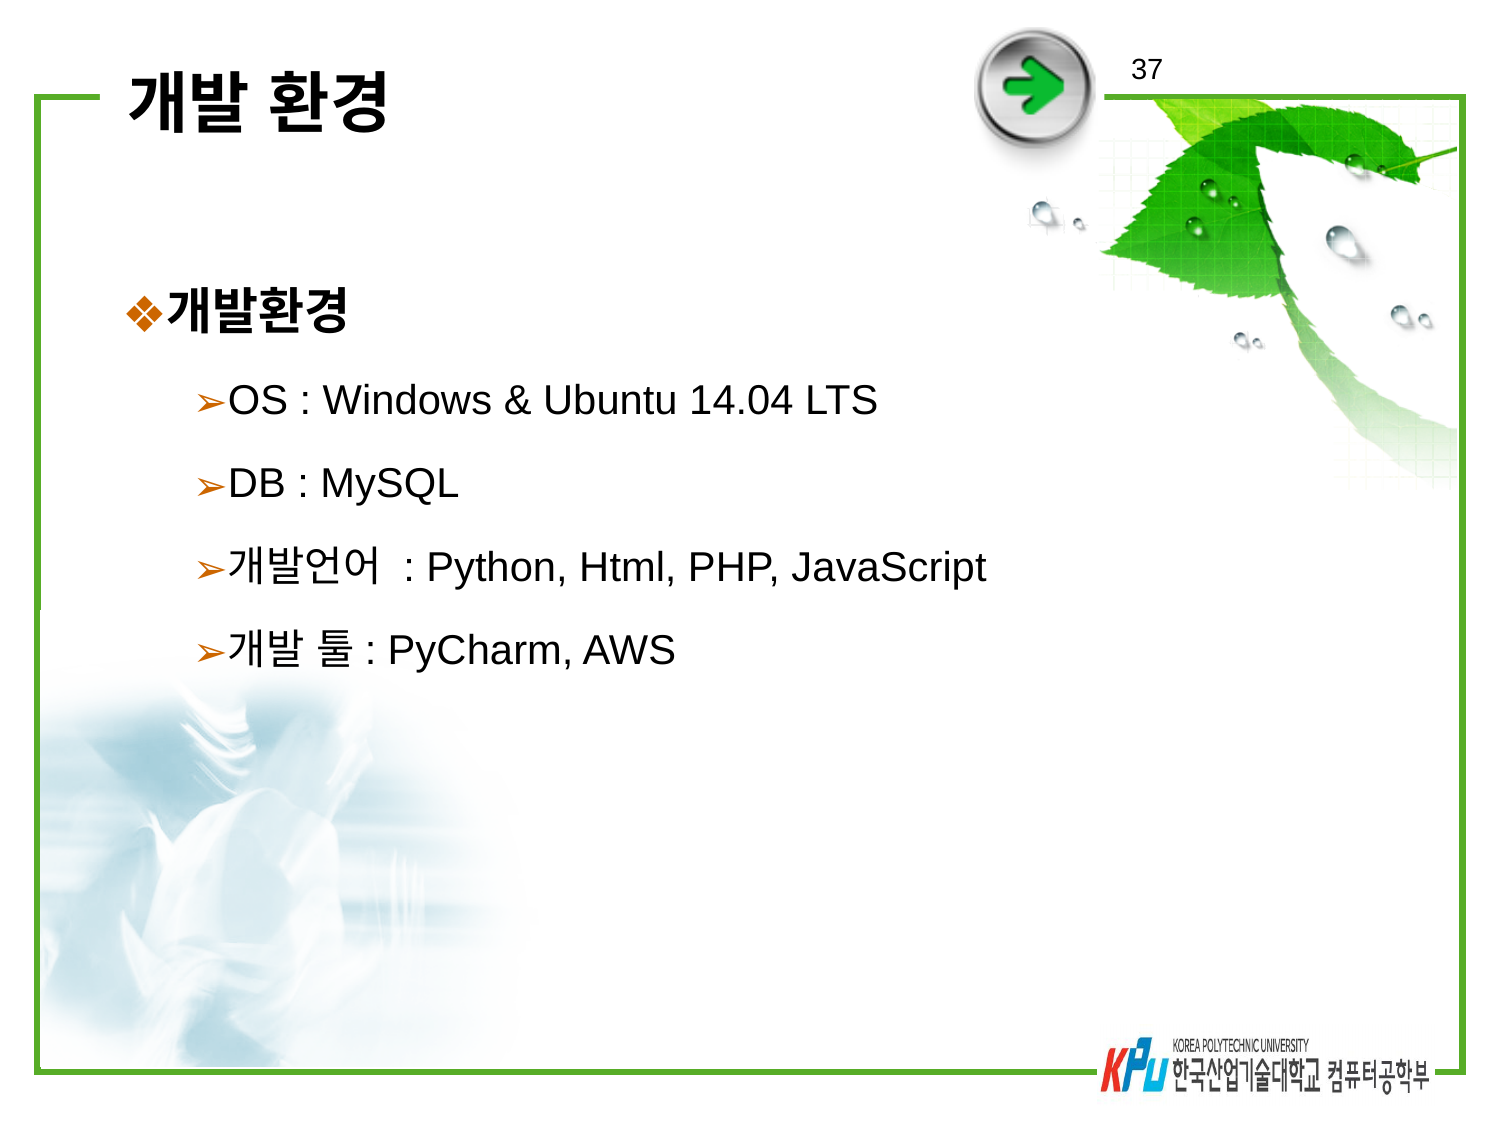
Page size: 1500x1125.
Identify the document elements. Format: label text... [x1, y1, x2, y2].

picture [974, 27, 1457, 518]
title 개발 환경 [112, 54, 875, 147]
list 개발환경 OS : Windows & Ubuntu 14.04 LTS DB : MySQL 개발언어 : Python, Html, PHP, JavaScript 개발 툴: PyCharm, AWS [82, 234, 1432, 1009]
slide_number 37 [1116, 42, 1467, 83]
picture [1097, 1024, 1435, 1106]
picture [40, 610, 554, 1067]
